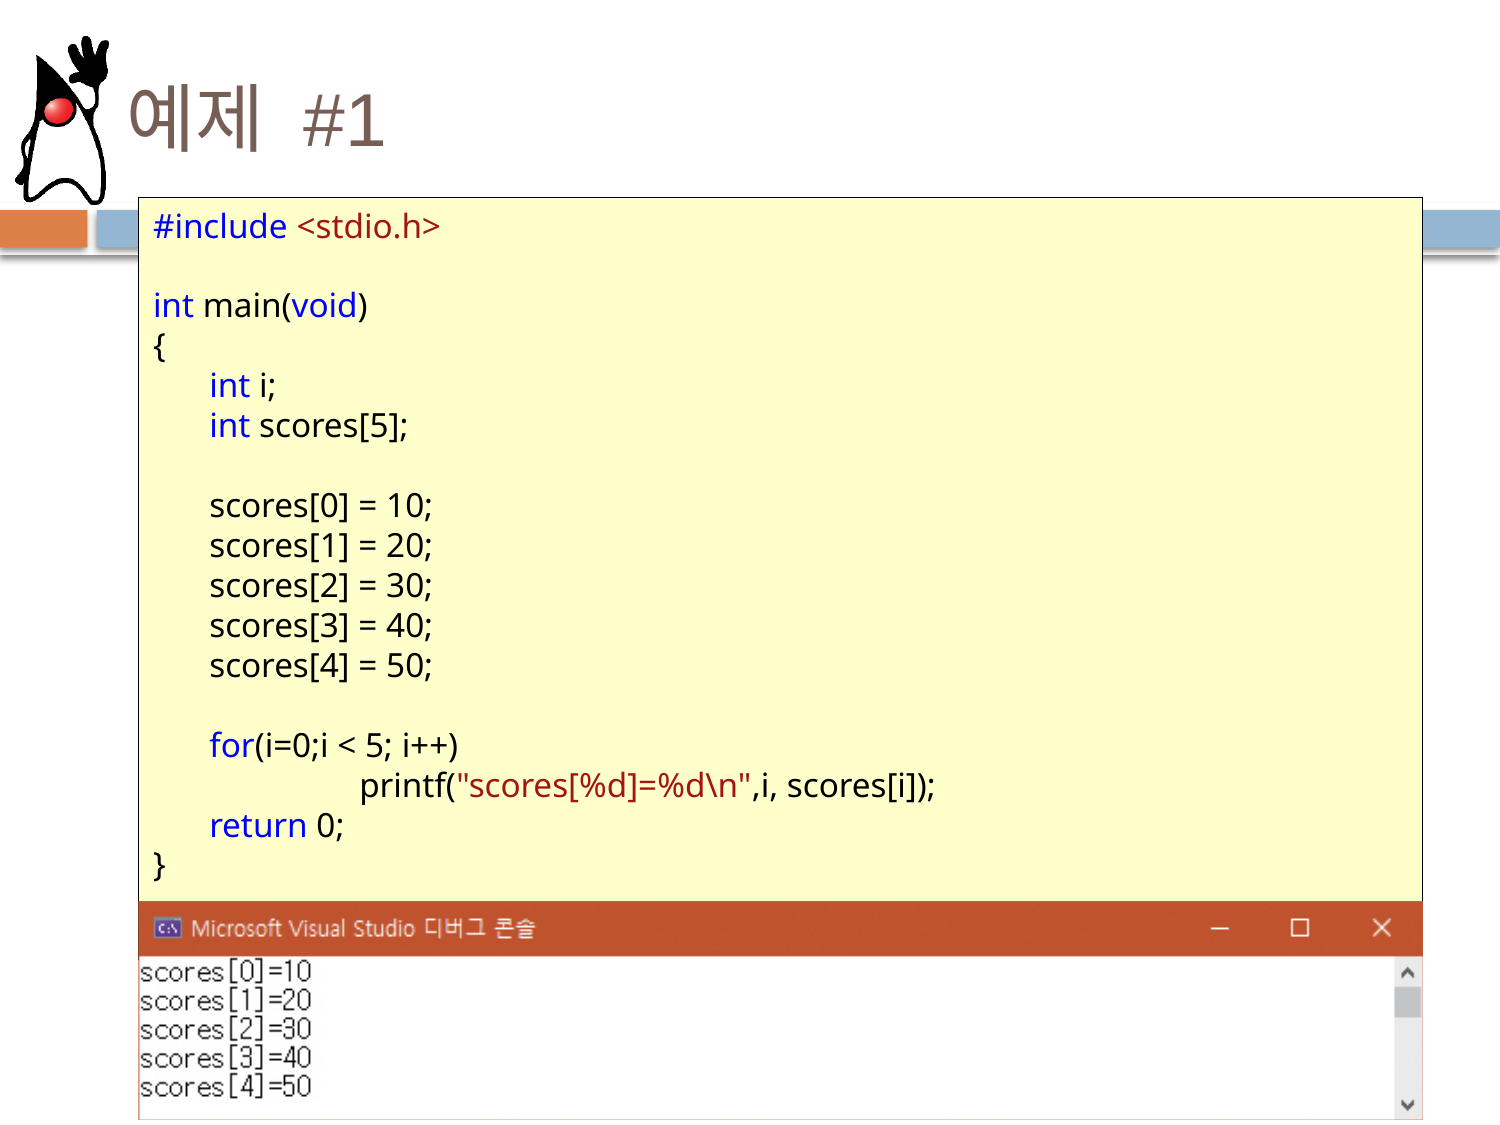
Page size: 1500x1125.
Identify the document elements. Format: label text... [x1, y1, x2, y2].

text_box #include <stdio.h> int main(void) { int i; int scores[5]; scores[0] = 10; scores[1] = 20; scores[2] = 30; scores[3] = 40; scores[4] = 50; for(i=0;i < 5; i++) printf("scores[%d]=%d\n",i, scores[i]); return 0; } [138, 198, 1423, 901]
picture [138, 901, 1424, 1121]
title 예제 #1 [111, 35, 1450, 198]
picture [15, 36, 109, 205]
